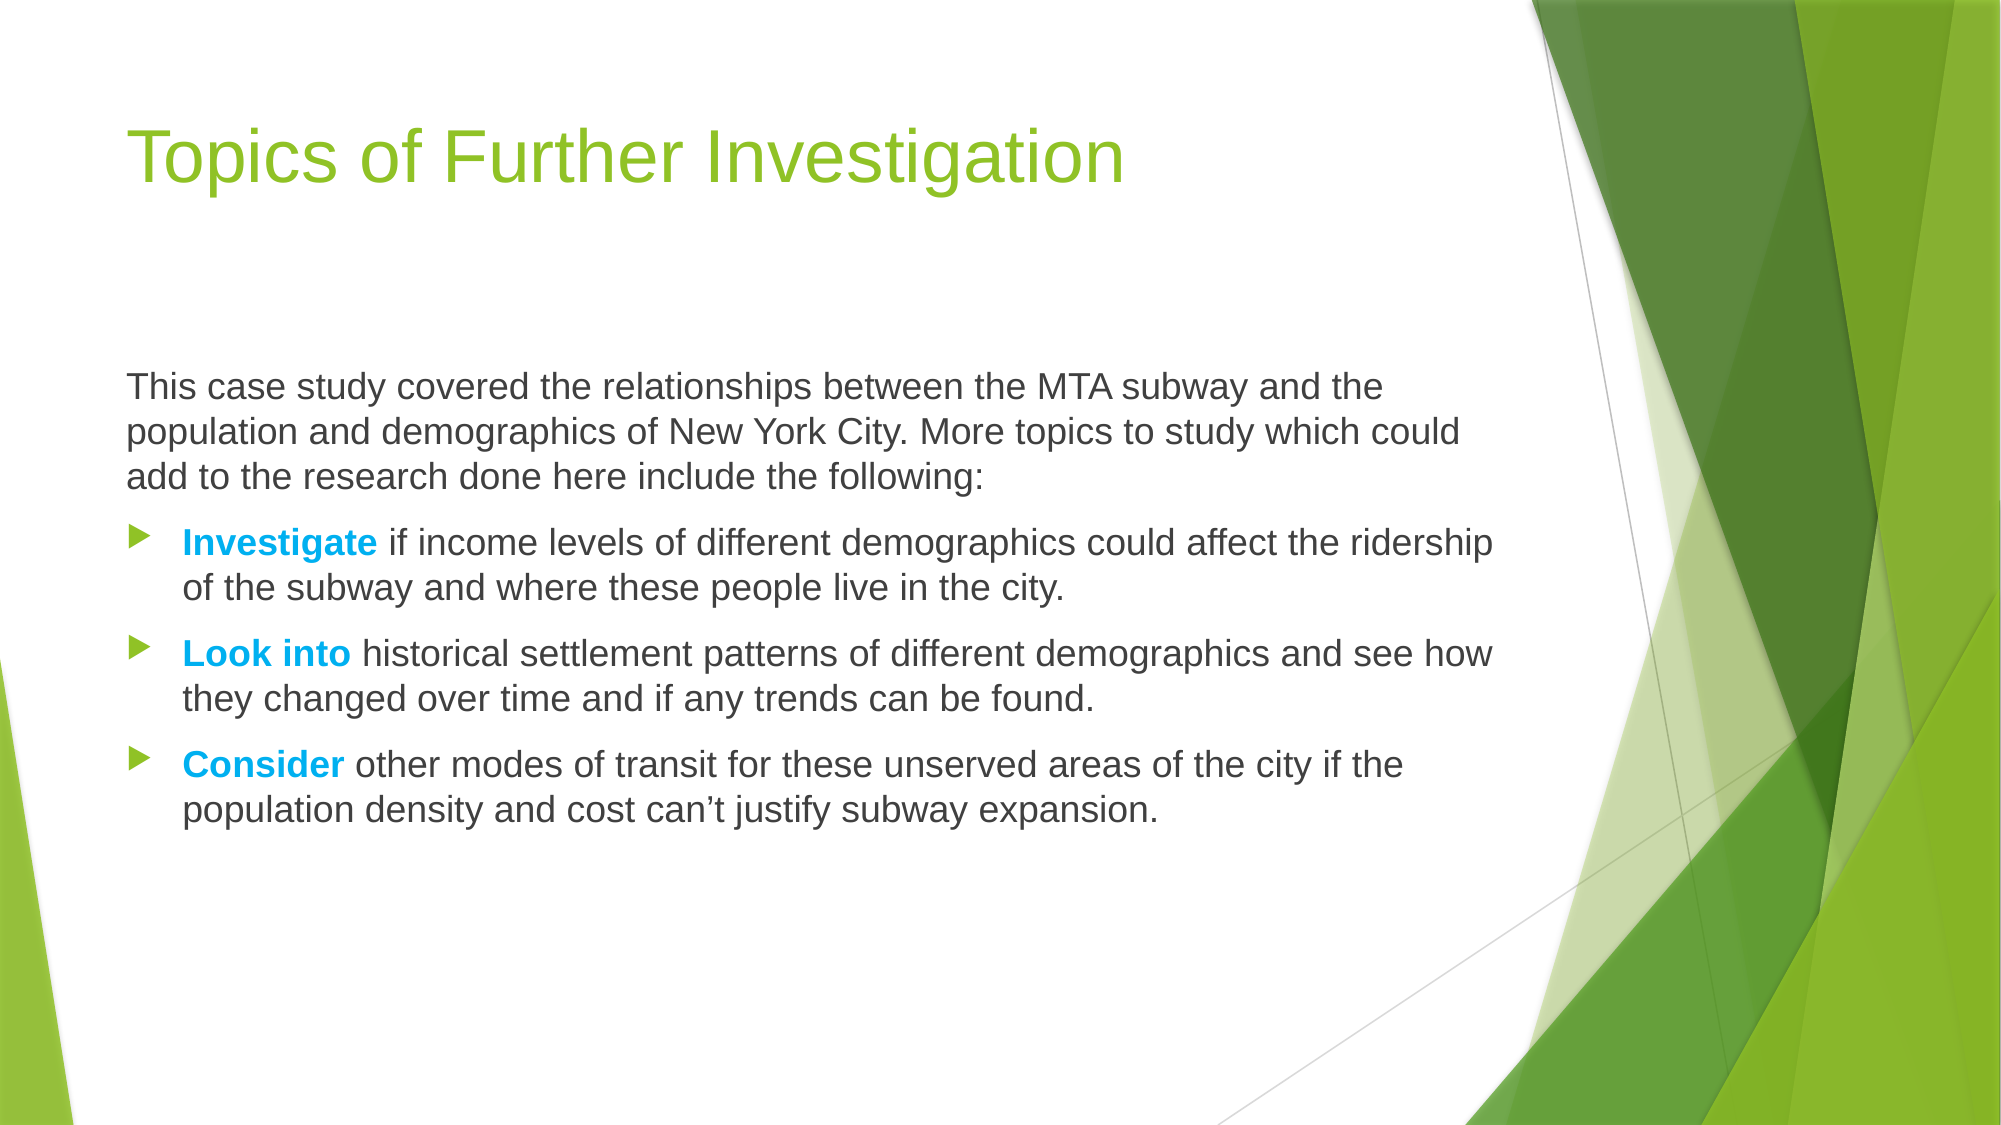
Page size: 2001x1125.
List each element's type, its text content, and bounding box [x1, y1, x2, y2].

list This case study covered the relationships between the MTA subway and the population and demographics of New York City. More topics to study which could add to the research done here include the following: Investigate if income levels of different demographics could affect the ridership of the subway and where these people live in the city. Look into historical settlement patterns of different demographics and see how they changed over time and if any trends can be found. Consider other modes of transit for these unserved areas of the city if the population density and cost can’t justify subway expansion. [111, 354, 1522, 992]
title Topics of Further Investigation [111, 99, 1522, 317]
